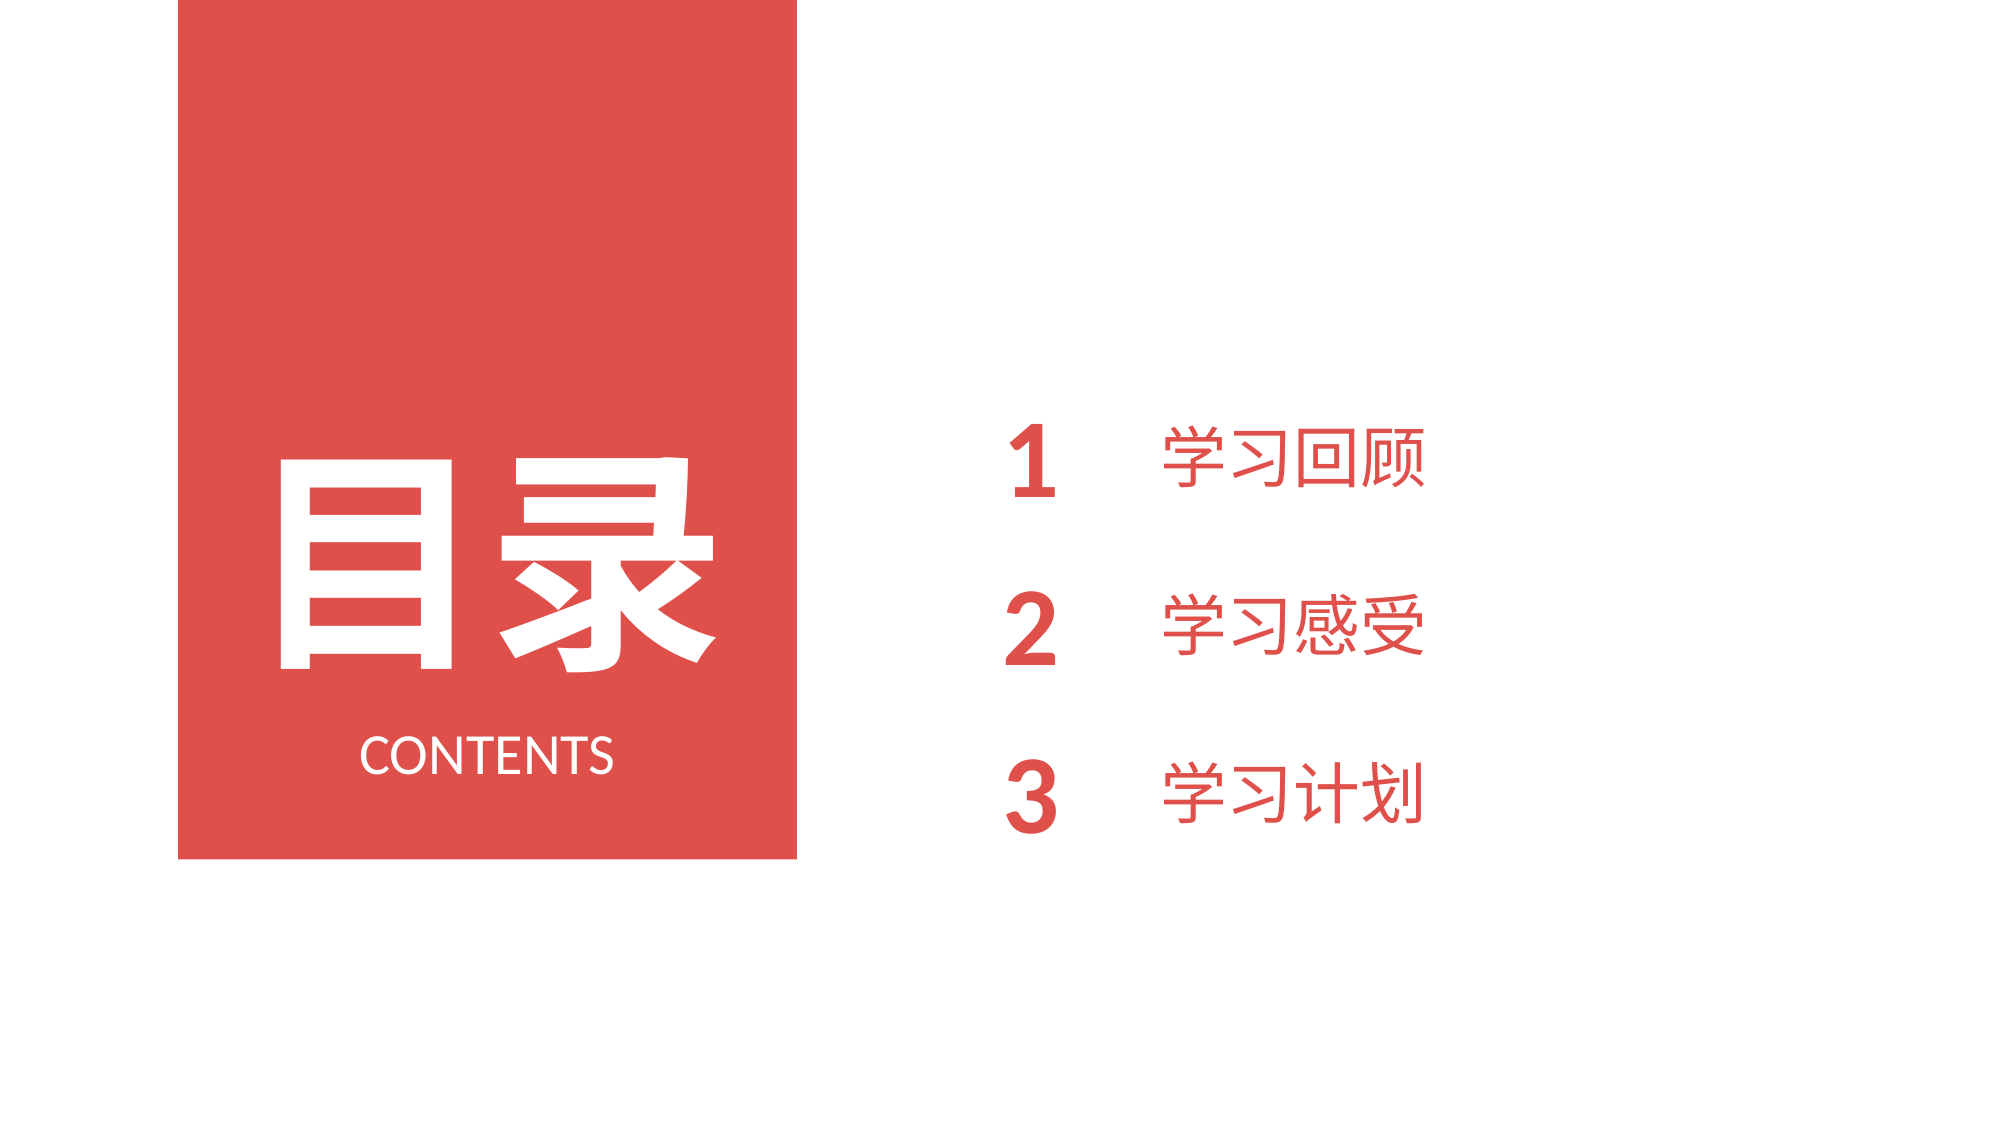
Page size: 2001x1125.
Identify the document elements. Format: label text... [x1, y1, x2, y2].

list 3 [987, 734, 1074, 860]
list 2 [987, 566, 1074, 692]
list 学习回顾 [1145, 398, 1867, 524]
list 学习计划 [1145, 734, 1867, 860]
list 学习感受 [1145, 566, 1867, 692]
list 目录 [178, 428, 797, 716]
list CONTENTS [178, 716, 797, 861]
list 1 [987, 398, 1074, 524]
